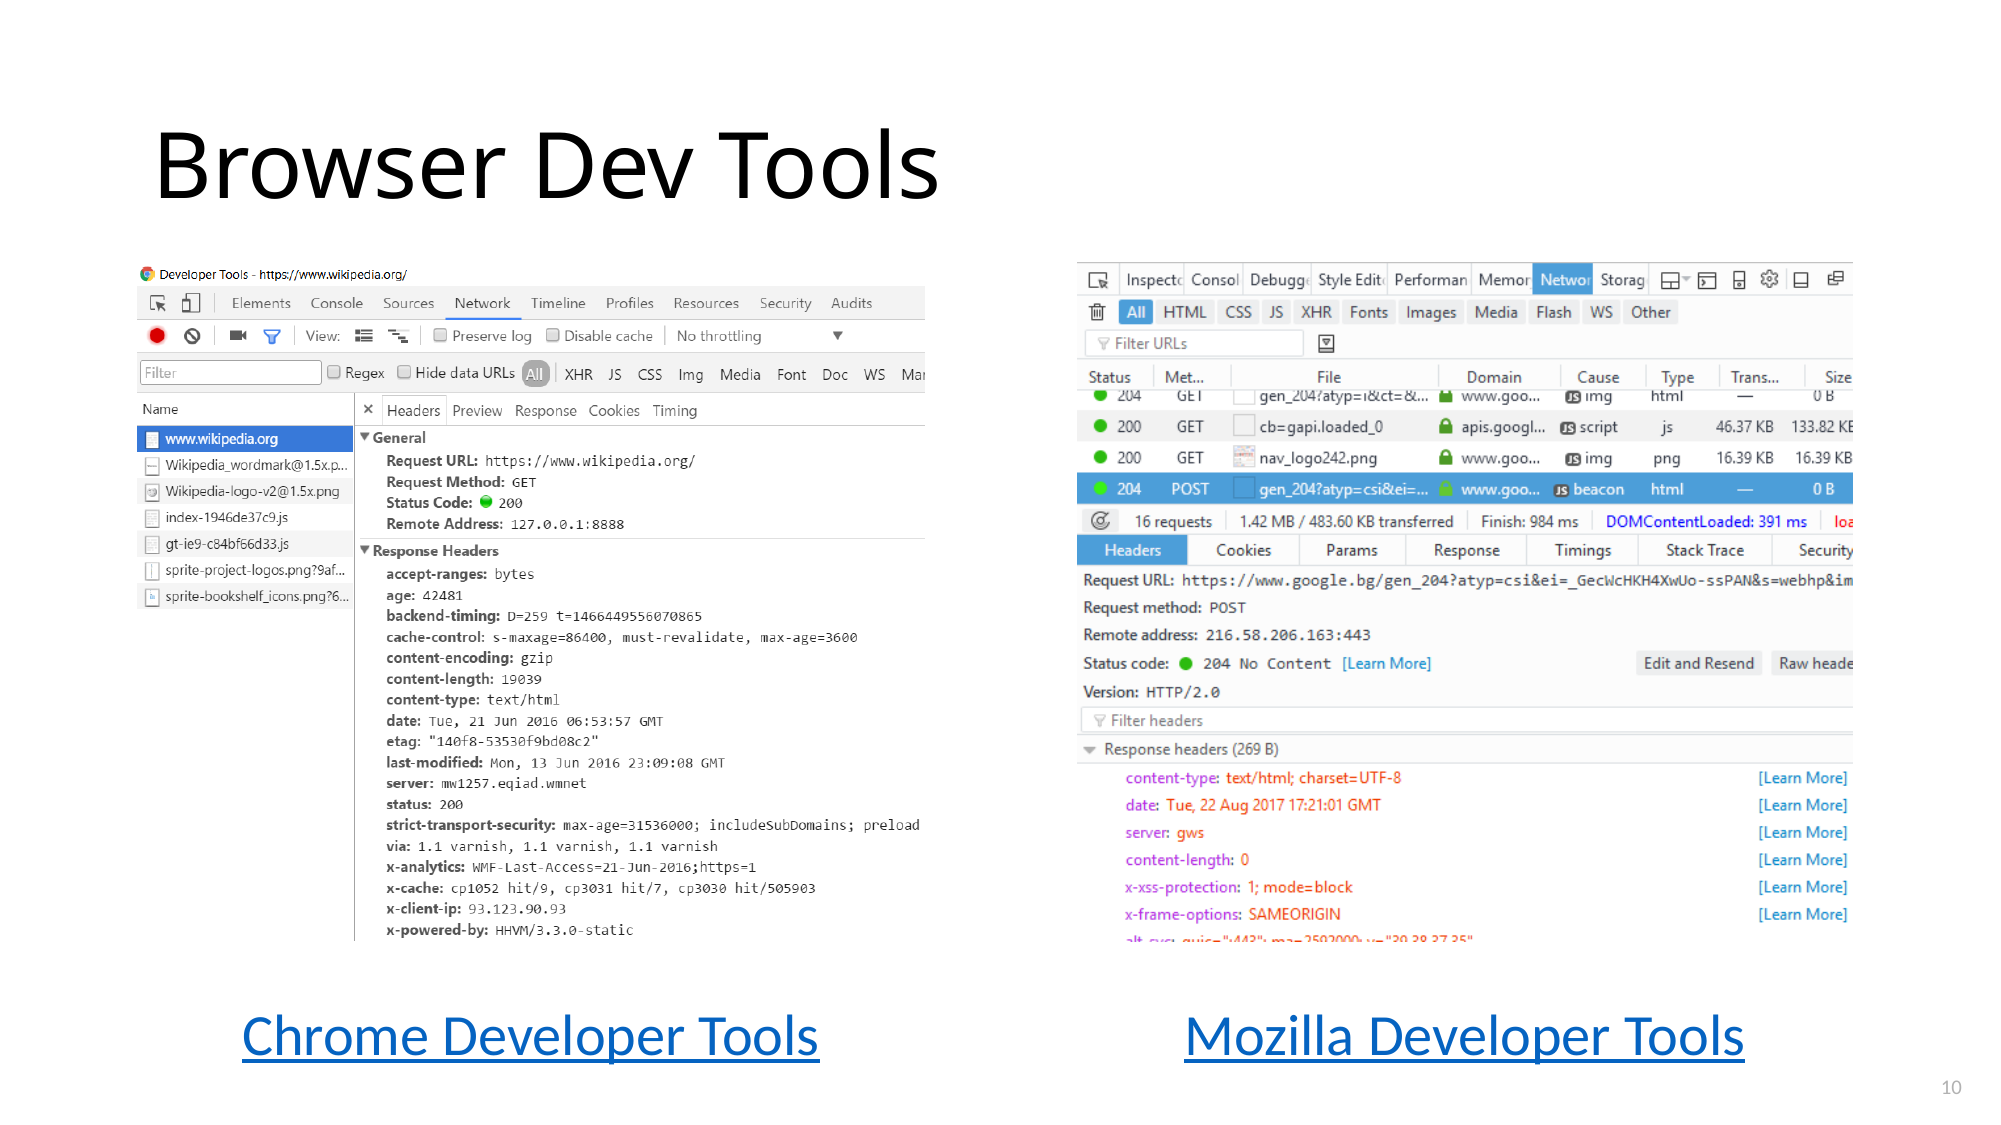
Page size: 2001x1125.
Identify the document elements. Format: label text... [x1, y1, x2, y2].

picture [137, 262, 925, 941]
text_box Mozilla Developer Tools [1012, 989, 1917, 1074]
slide_number 10 [1897, 1070, 1968, 1103]
text_box Chrome Developer Tools [87, 989, 975, 1074]
picture [1077, 262, 1853, 948]
title Browser Dev Tools [137, 59, 1863, 278]
